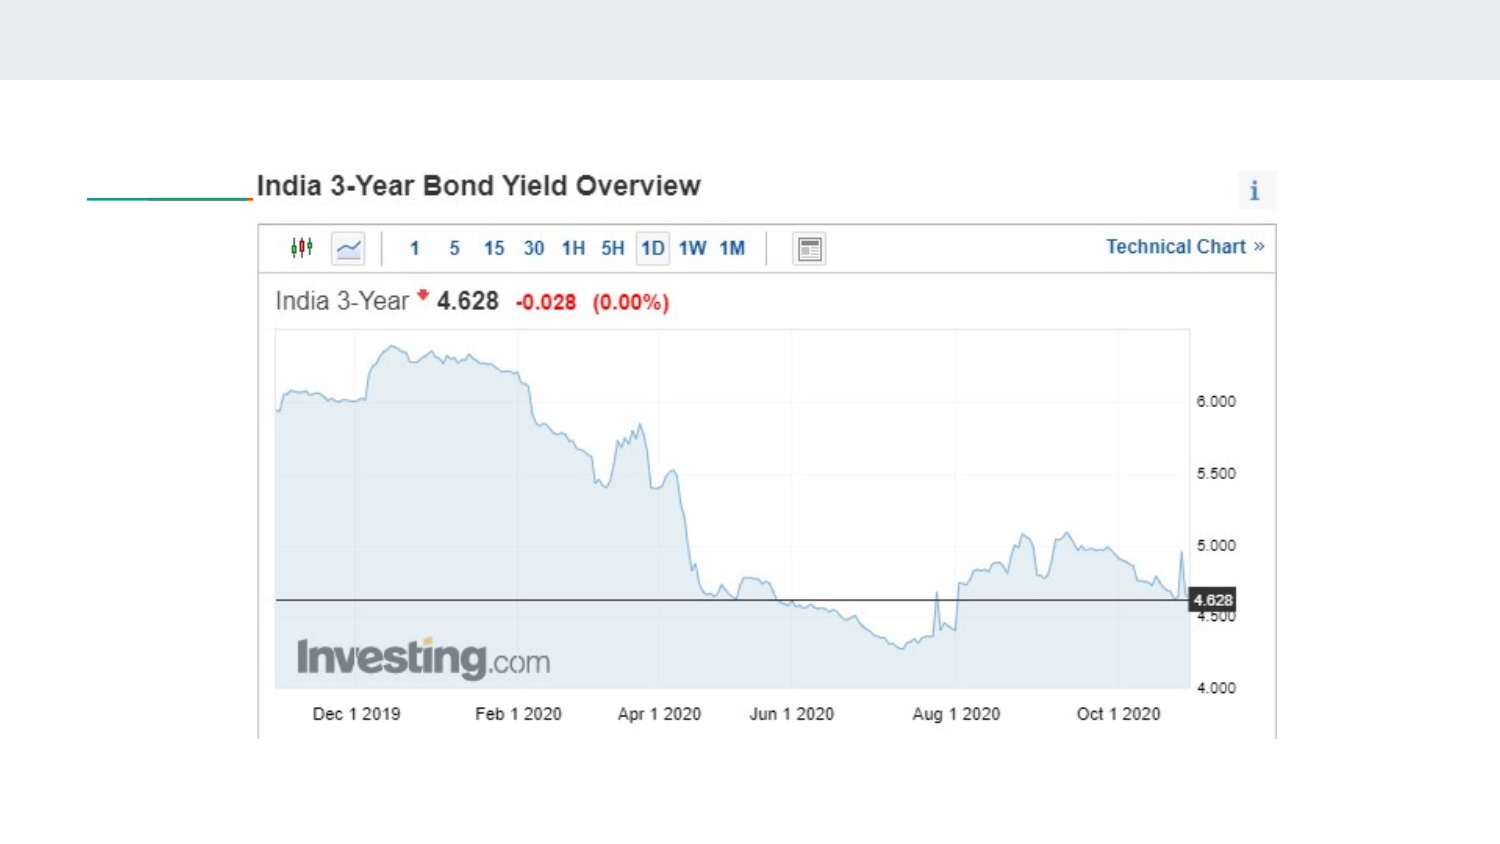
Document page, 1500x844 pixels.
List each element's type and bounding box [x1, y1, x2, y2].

picture [252, 169, 1277, 739]
